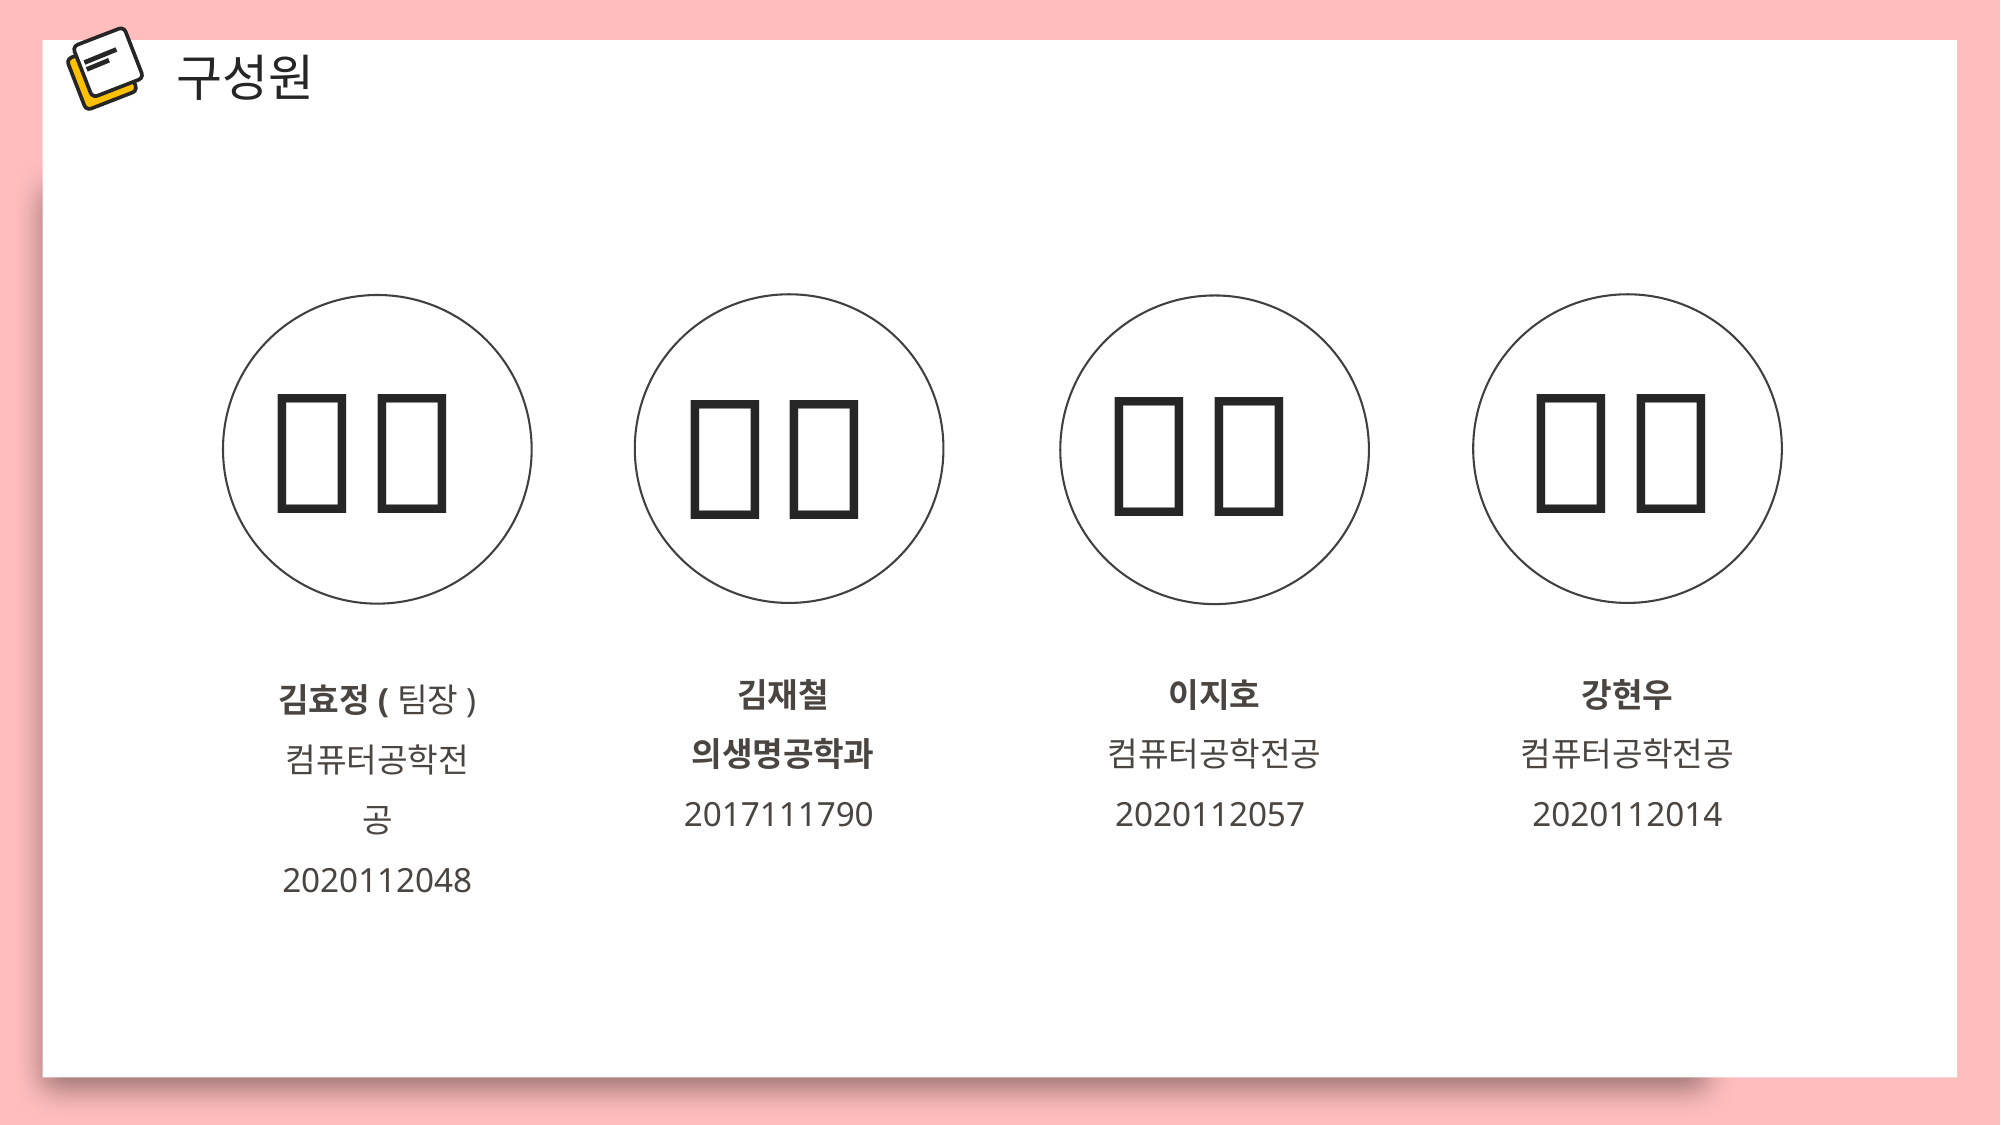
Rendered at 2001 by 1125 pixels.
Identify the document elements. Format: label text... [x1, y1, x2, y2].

text_box 👧🏻 [1084, 342, 1355, 558]
text_box [1355, 383, 1370, 517]
text_box [1514, 555, 1741, 604]
text_box [673, 293, 905, 345]
text_box [681, 561, 897, 604]
text_box 김효정(팀장) 컴퓨터공학전공 2020112048 [261, 652, 493, 907]
text_box [1777, 406, 1783, 491]
text_box [518, 383, 533, 516]
text_box 🧑🏻 [1506, 339, 1777, 555]
text_box [263, 555, 492, 605]
text_box 김재철 의생명공학과 2017111790 [666, 646, 901, 841]
text_box 👩🏻 [247, 339, 518, 555]
text_box [1103, 558, 1327, 606]
text_box 이지호 컴퓨터공학전공 2020112057 [1046, 646, 1383, 841]
text_box [633, 362, 660, 536]
text_box [221, 364, 247, 534]
text_box [931, 385, 945, 512]
text_box [1472, 351, 1506, 546]
text_box 강현우 컴퓨터공학전공 2020112014 [1495, 646, 1759, 841]
text_box [42, 39, 1958, 1078]
text_box 구성원 [161, 38, 599, 114]
text_box [1059, 365, 1084, 534]
text_box [1102, 294, 1327, 342]
text_box [1517, 293, 1738, 339]
text_box 👦🏻 [660, 345, 931, 561]
text_box [267, 293, 487, 339]
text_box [74, 34, 136, 103]
